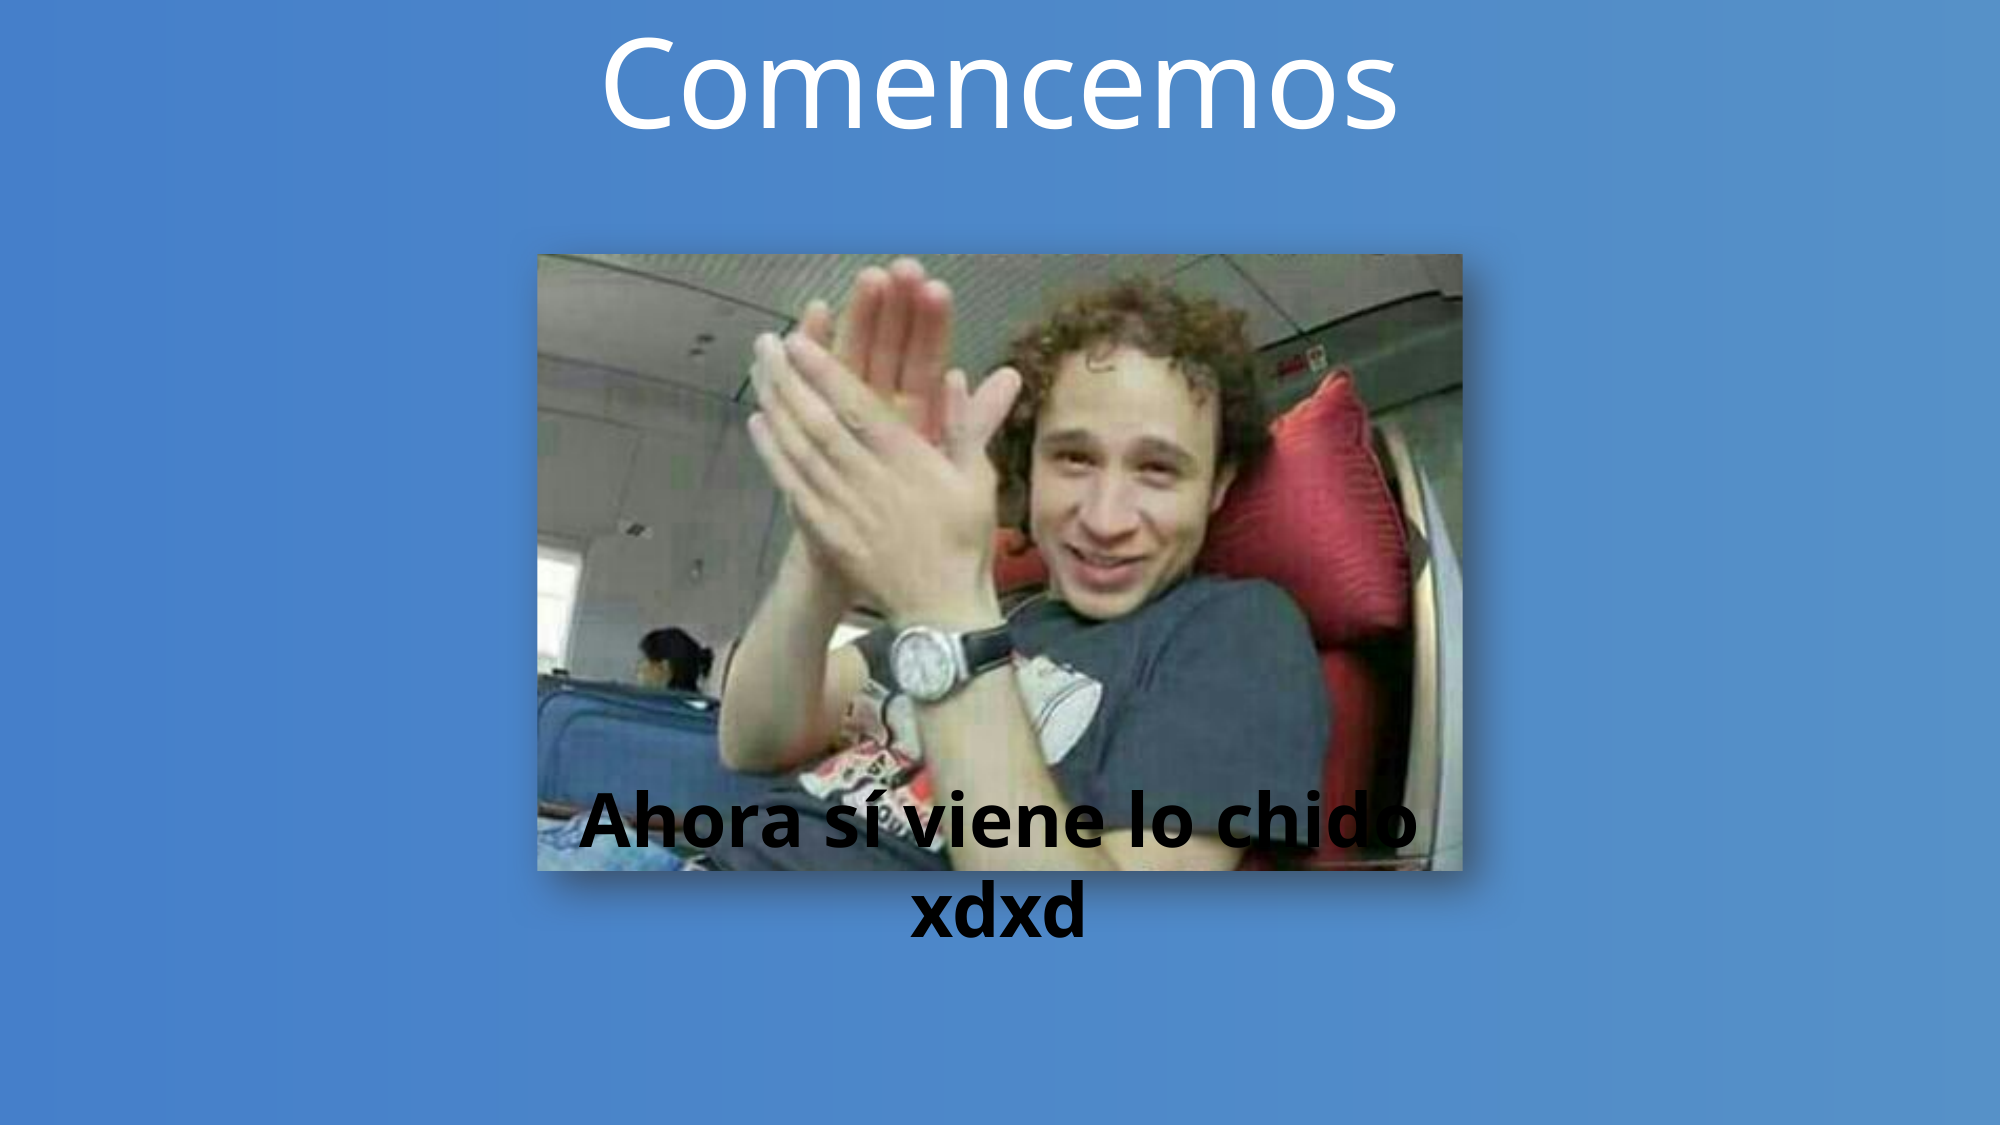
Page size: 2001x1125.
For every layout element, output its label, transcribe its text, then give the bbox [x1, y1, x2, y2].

text_box Ahora sí viene lo chido xdxd [537, 871, 1463, 960]
title Comencemos [0, 0, 2000, 164]
picture [537, 254, 1463, 871]
